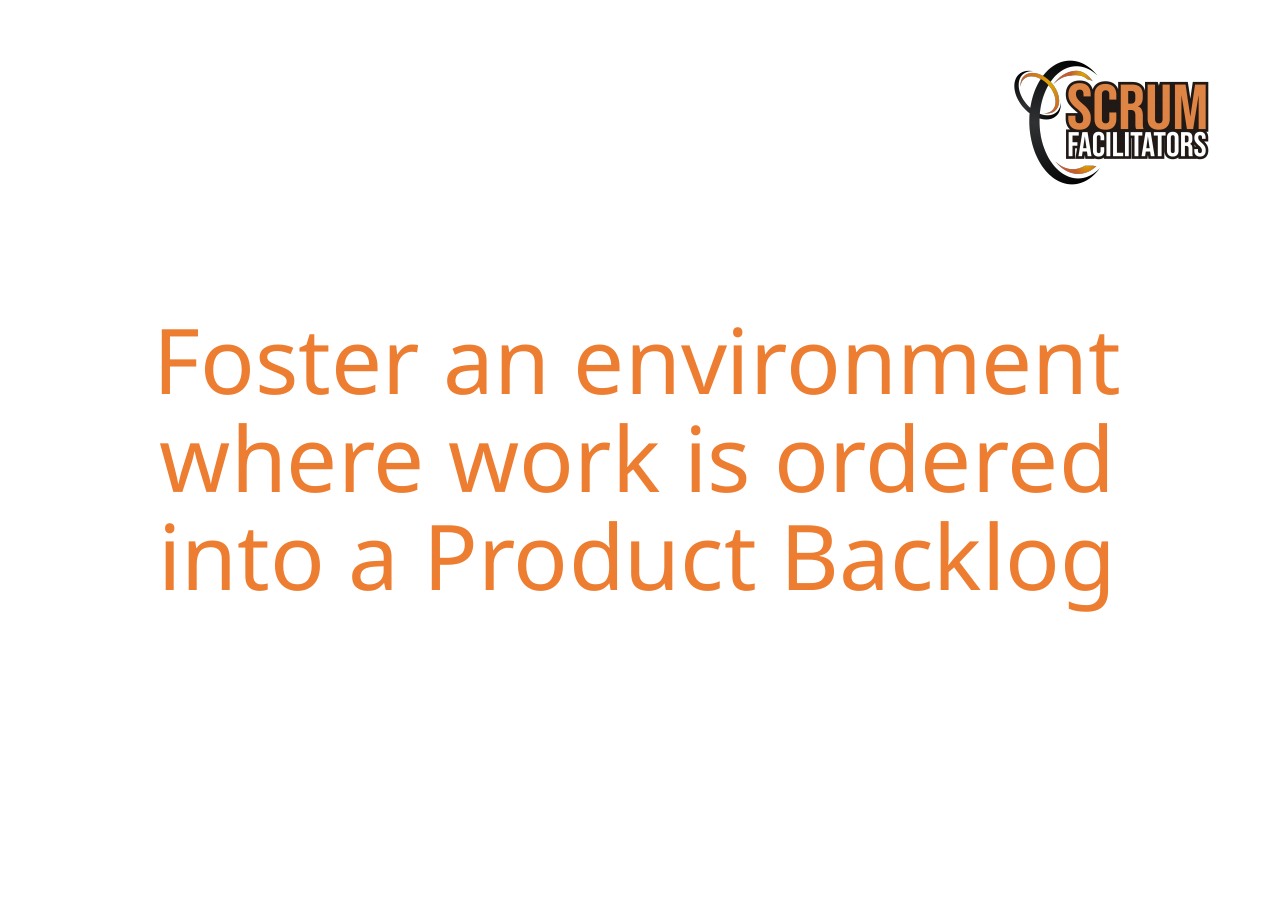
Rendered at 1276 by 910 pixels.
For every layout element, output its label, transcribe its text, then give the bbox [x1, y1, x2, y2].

list Foster an environment where work is ordered into a Product Backlog [132, 291, 1143, 618]
picture [1011, 57, 1211, 187]
